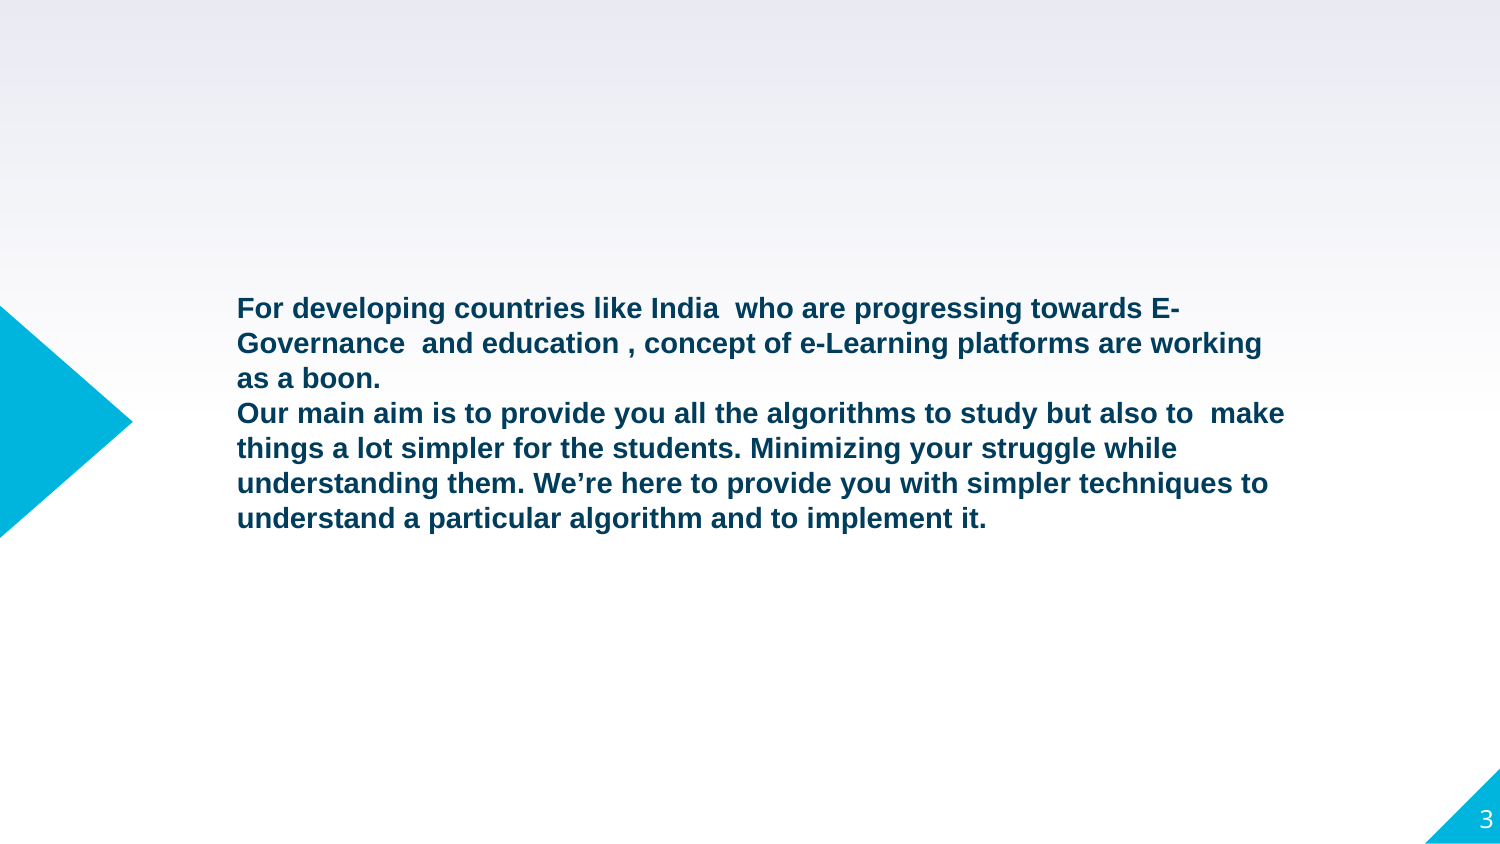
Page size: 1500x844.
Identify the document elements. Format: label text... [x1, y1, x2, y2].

text_box For developing countries like India who are progressing towards E-Governance and education , concept of e-Learning platforms are working as a boon. Our main aim is to provide you all the algorithms to study but also to make things a lot simpler for the students. Minimizing your struggle while understanding them. We’re here to provide you with simpler techniques to understand a particular algorithm and to implement it. [222, 281, 1312, 542]
text_box [0, 305, 133, 538]
slide_number 3 [1418, 760, 1494, 838]
